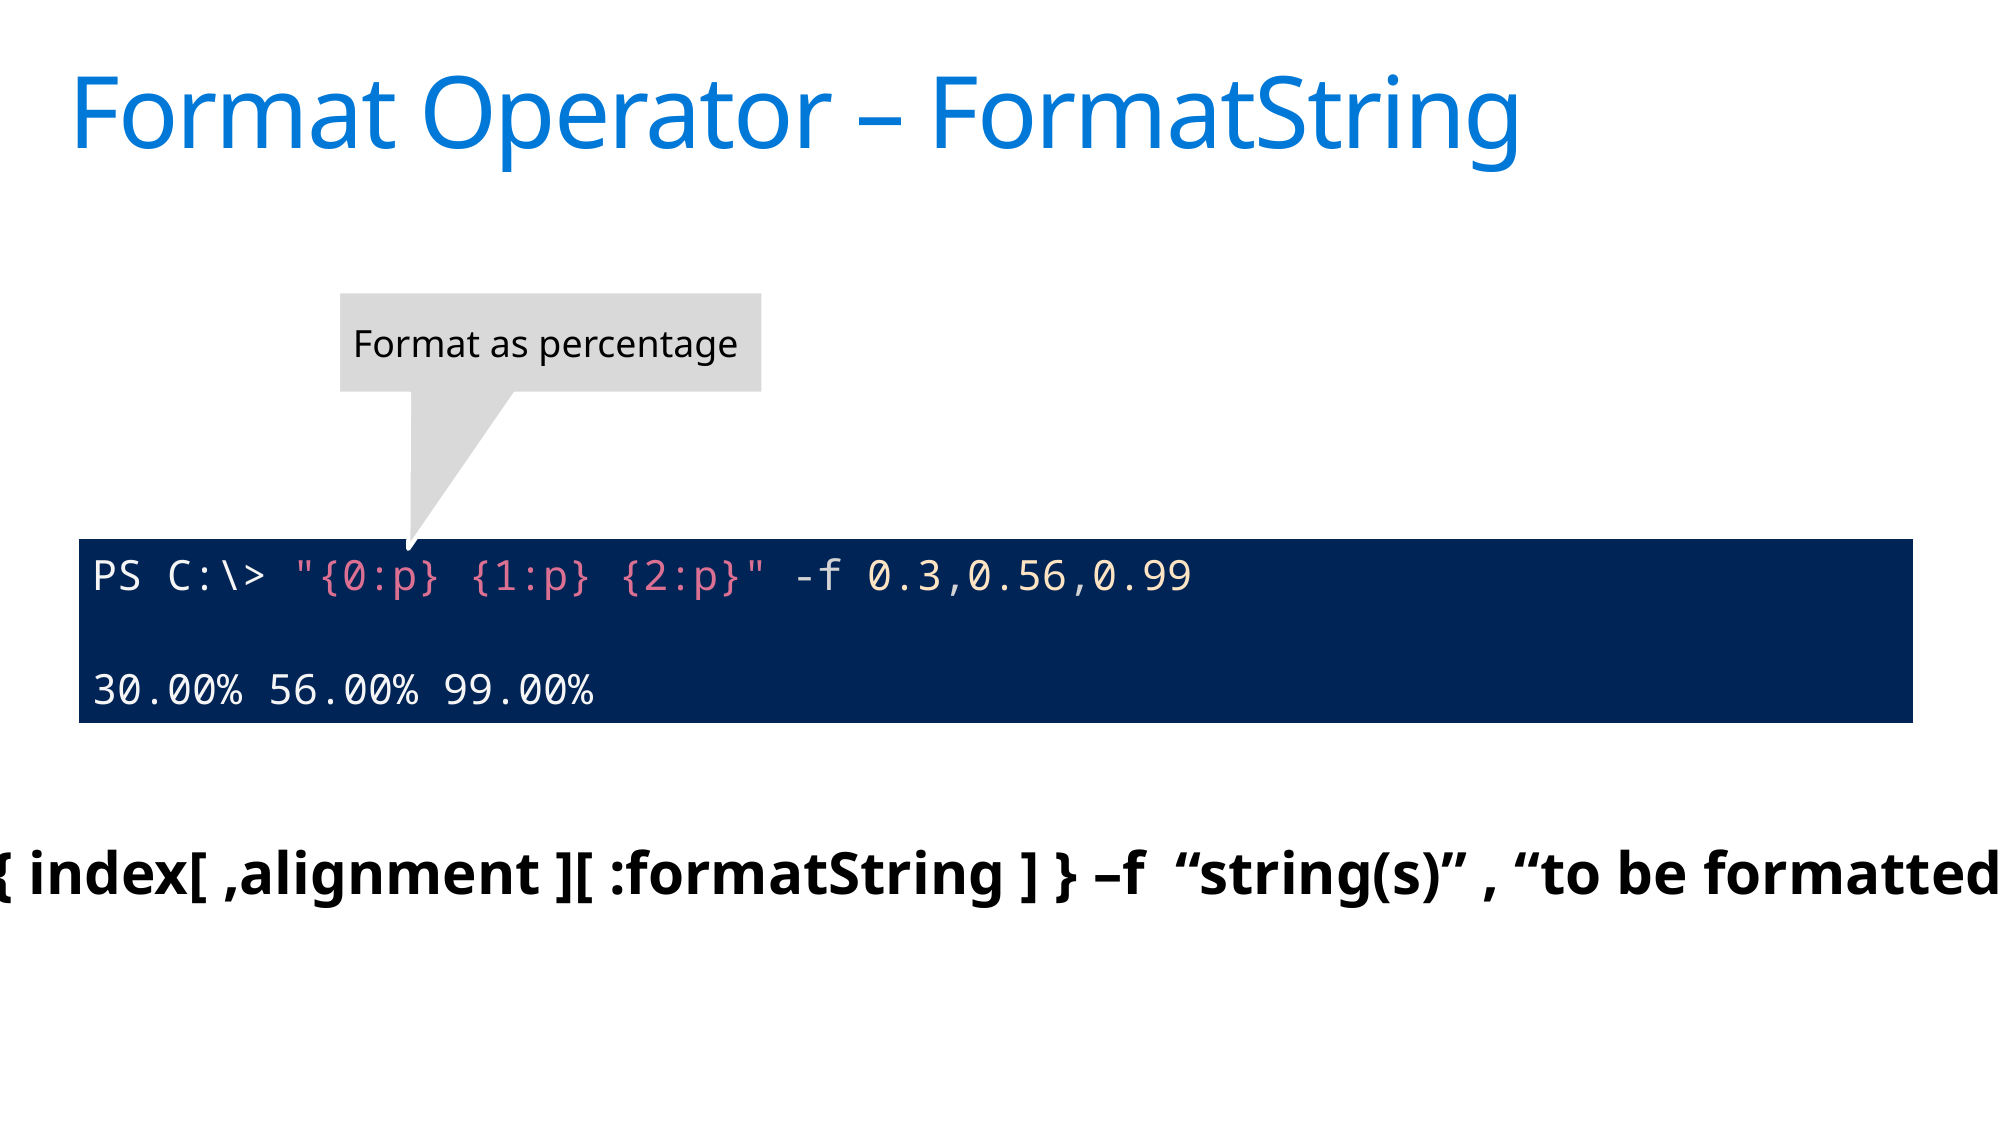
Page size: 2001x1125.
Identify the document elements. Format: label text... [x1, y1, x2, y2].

title Format Operator – FormatString [44, 47, 1957, 196]
table_header PS C:\> "{0:p} {1:p} {2:p}" -f 0.3,0.56,0.99 30.00% 56.00% 99.00% [79, 539, 1913, 723]
text_box { index[ ,alignment ][ :formatString ] } –f “string(s)” , “to be formatted” [0, 828, 2000, 914]
text_box Format as percentage [338, 291, 764, 549]
